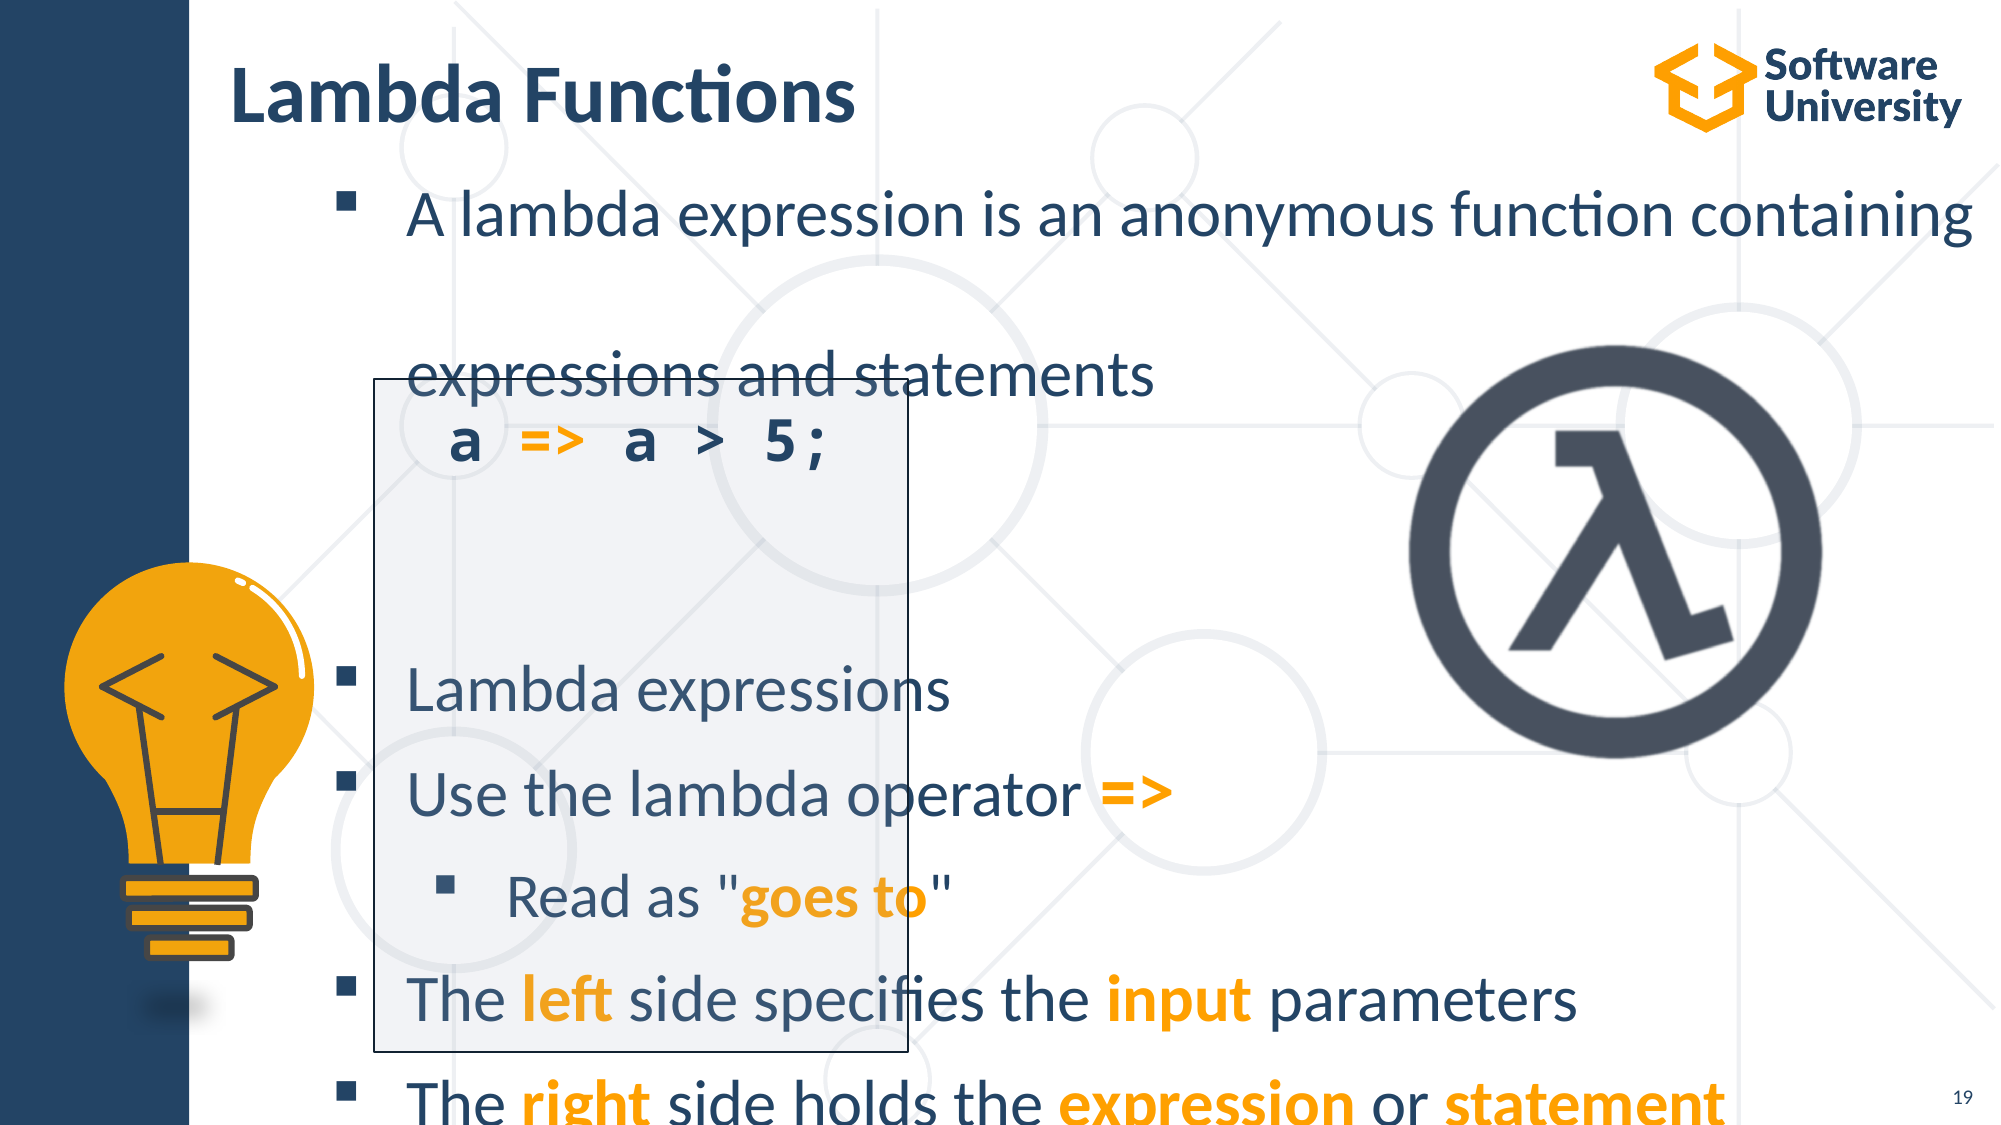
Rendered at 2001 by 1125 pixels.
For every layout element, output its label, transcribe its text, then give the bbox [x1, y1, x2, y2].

picture [1395, 332, 1834, 771]
list A lambda expression is an anonymous function containing expressions and statements Lambda expressions Use the lambda operator => Read as "goes to" The left side specifies the input parameters The right side holds the expression or statement [313, 163, 2000, 1074]
list a => a > 5; [373, 378, 909, 1052]
slide_number 19 [1927, 1067, 1989, 1117]
title Lambda Functions [212, 16, 1628, 162]
picture [1641, 31, 1973, 145]
